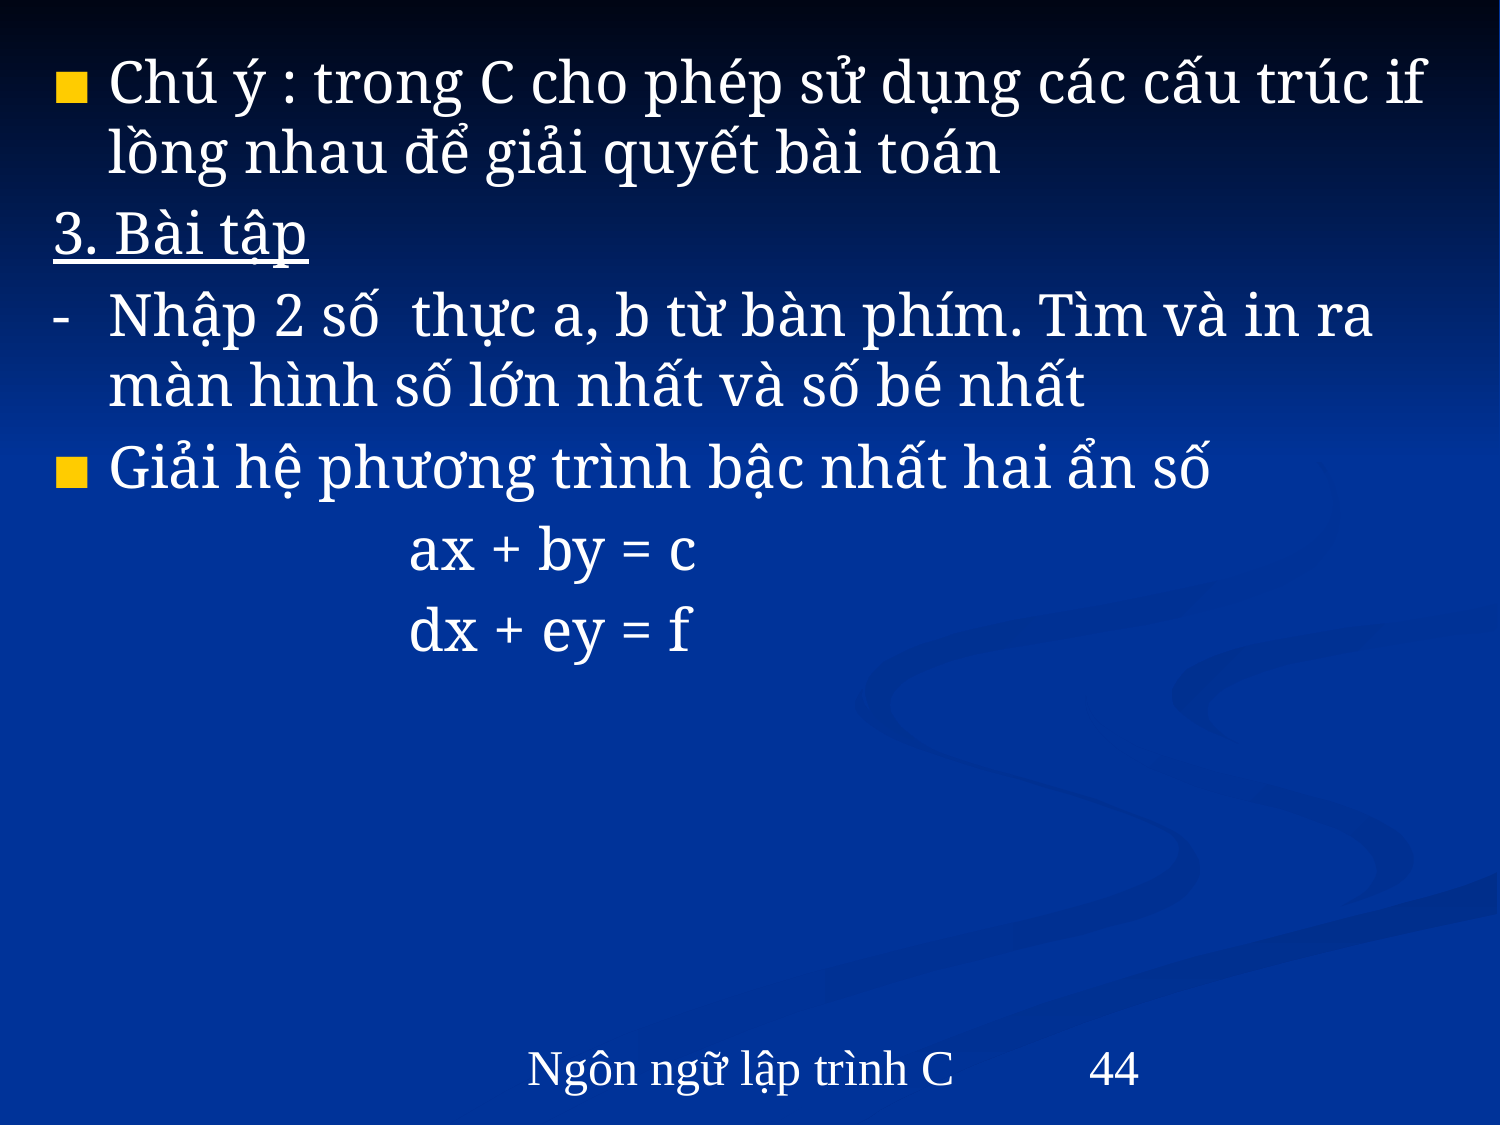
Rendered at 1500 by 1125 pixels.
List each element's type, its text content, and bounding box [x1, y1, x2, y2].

footer Ngôn ngữ lập trình C [512, 1050, 988, 1104]
slide_number ‹#› [1074, 1050, 1425, 1104]
list Chú ý : trong C cho phép sử dụng các cấu trúc if lồng nhau để giải quyết bài toán 3. Bài tập - Nhập 2 số thực a, b từ bàn phím. Tìm và in ra màn hình số lớn nhất và số bé nhất Giải hệ phương trình bậc nhất hai ẩn số ax + by = c dx + ey = f [37, 37, 1450, 1050]
